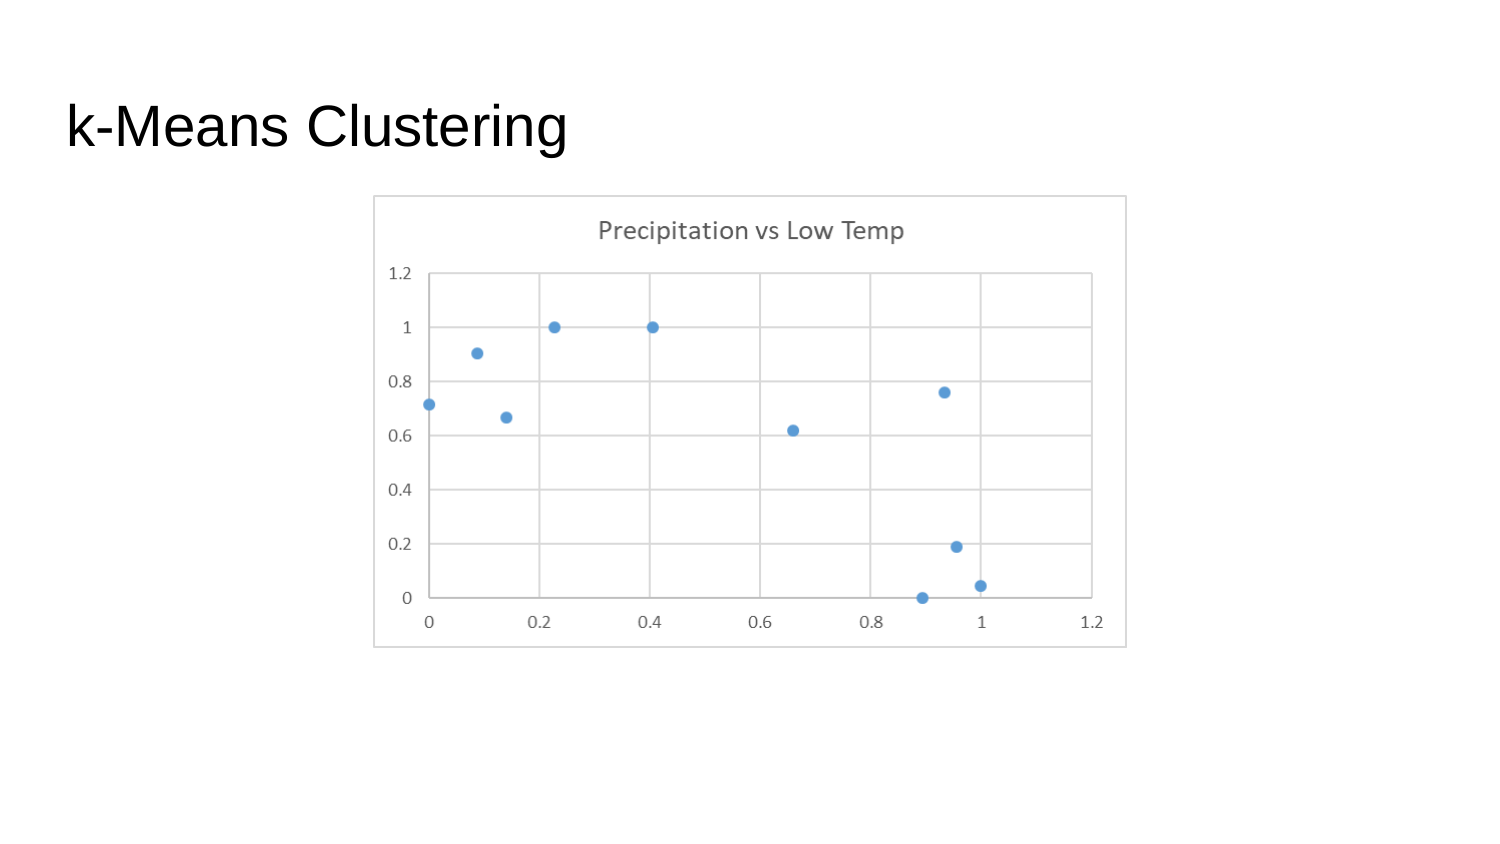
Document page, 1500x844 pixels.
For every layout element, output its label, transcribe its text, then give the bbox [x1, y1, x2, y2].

picture [373, 195, 1127, 649]
title k-Means Clustering [51, 72, 1449, 167]
